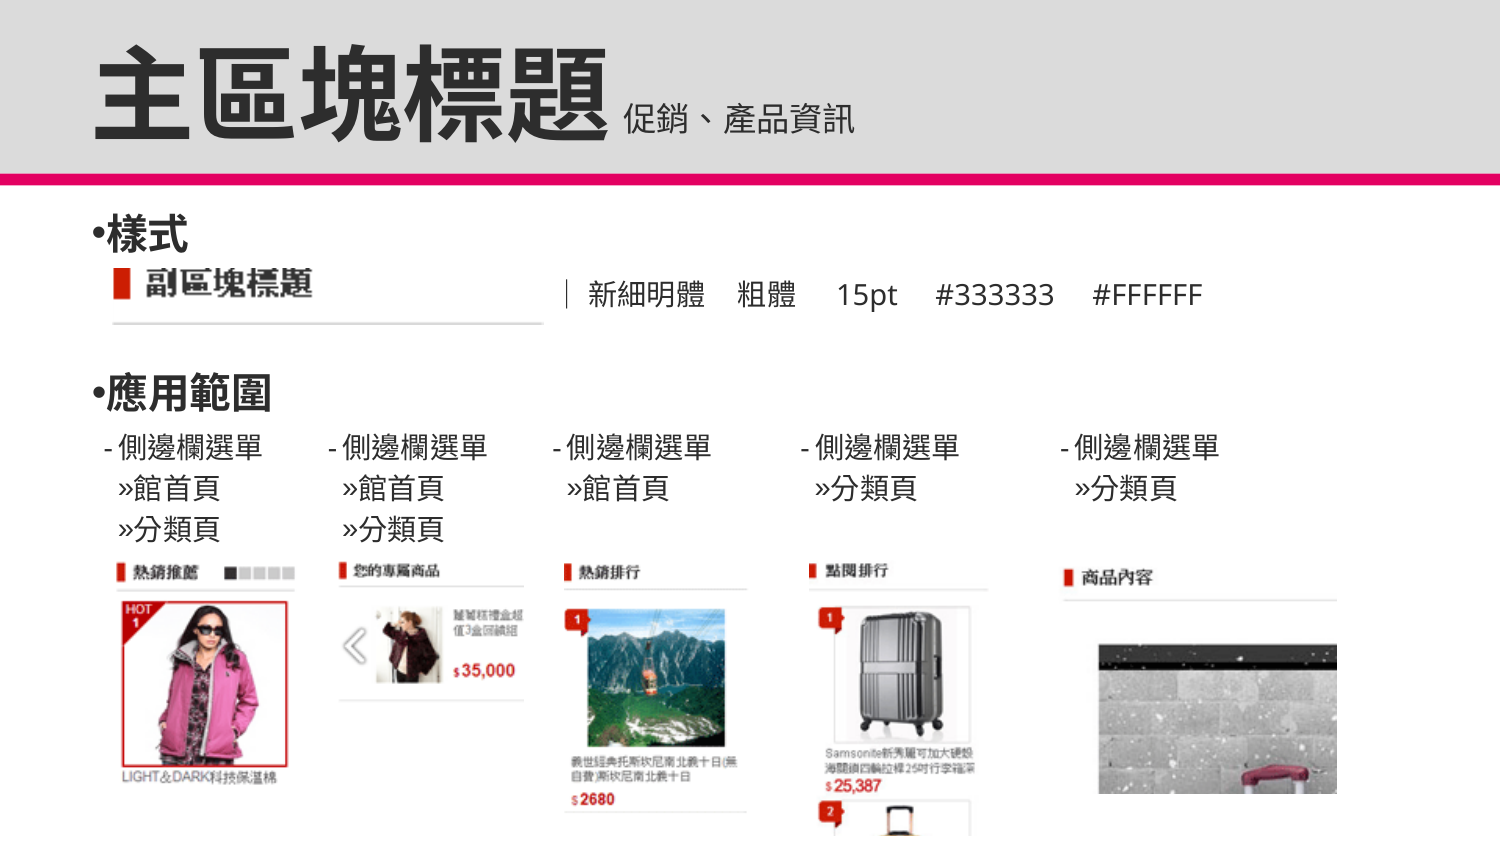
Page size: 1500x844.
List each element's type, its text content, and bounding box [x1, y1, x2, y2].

list 樣式 [76, 196, 1424, 269]
picture [563, 559, 751, 820]
list 促銷、產品資訊 [608, 91, 1081, 151]
text_box 側邊欄選單 館首頁 [537, 421, 750, 540]
picture [808, 559, 989, 836]
list 應用範圍 [76, 362, 1424, 422]
picture [111, 559, 310, 787]
picture [336, 559, 525, 706]
list │新細明體 粗體 15pt #333333 #FFFFFF [546, 268, 1424, 328]
text_box 側邊欄選單 館首頁 分類頁 [312, 421, 526, 540]
text_box 側邊欄選單 館首頁 分類頁 [88, 421, 312, 540]
title 主區塊標題 [75, 33, 904, 151]
text_box 側邊欄選單 分類頁 [1045, 421, 1258, 540]
text_box 側邊欄選單 分類頁 [785, 421, 998, 540]
picture [1056, 559, 1337, 794]
picture [111, 268, 544, 325]
